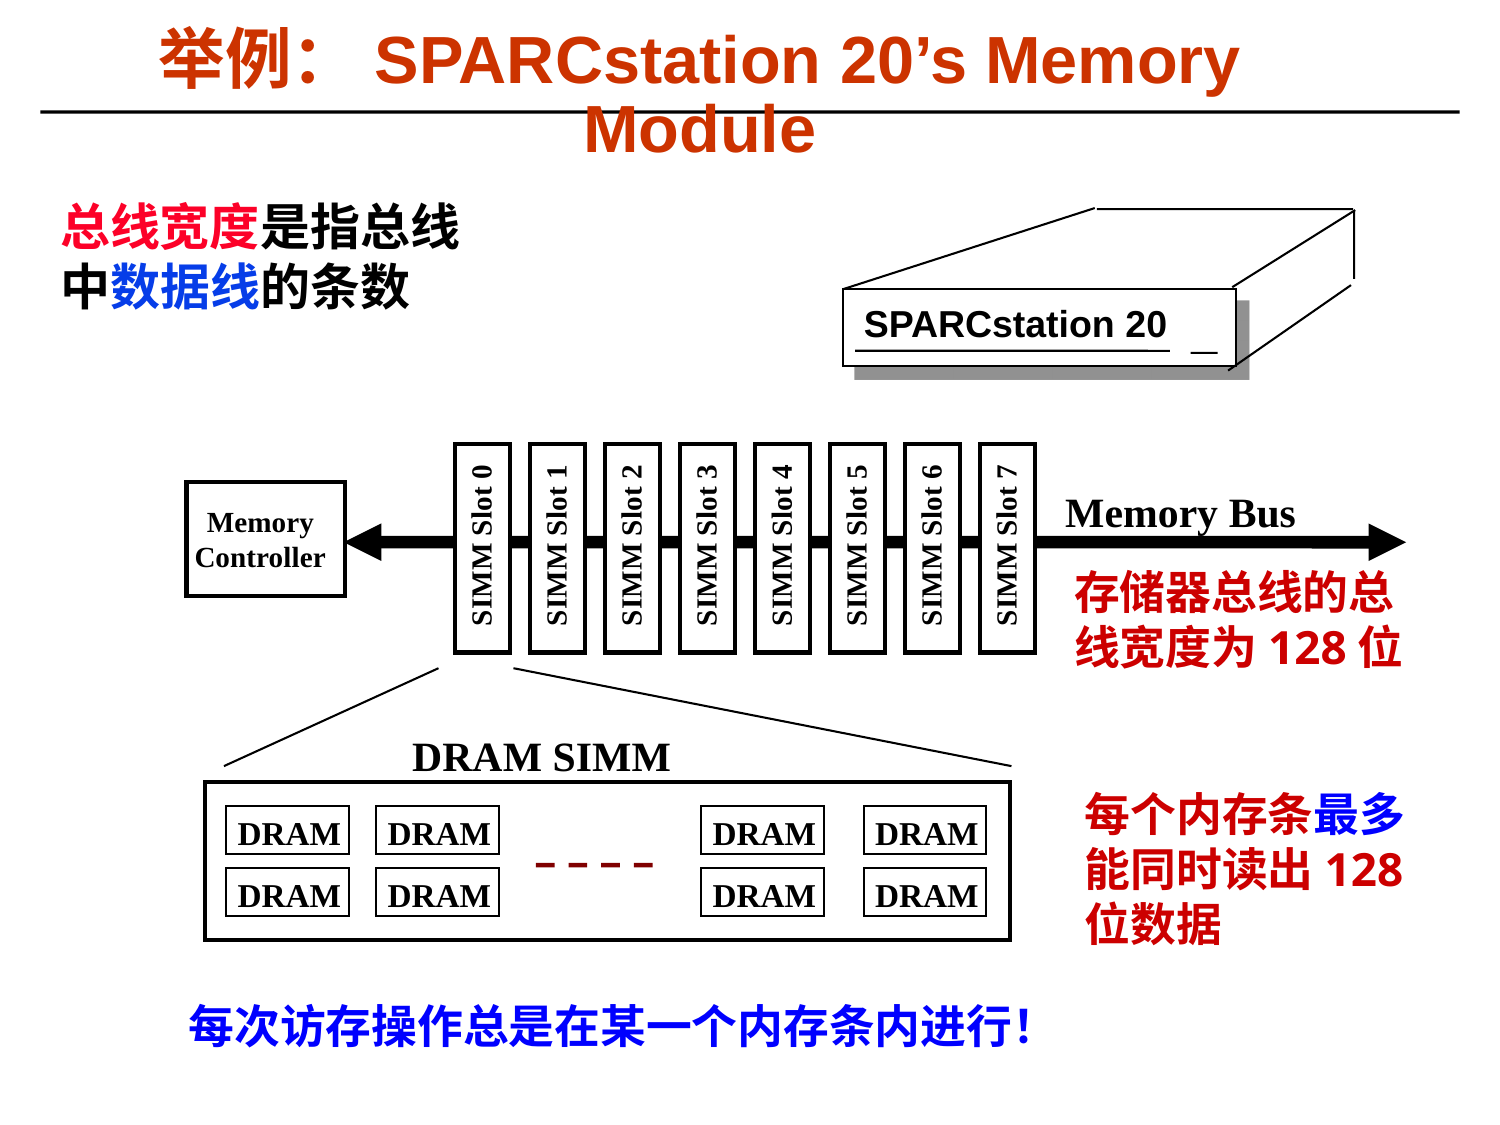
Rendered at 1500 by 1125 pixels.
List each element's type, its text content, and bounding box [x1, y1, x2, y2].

text_box DRAM SIMM [397, 722, 687, 787]
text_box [755, 444, 811, 653]
text_box 总线宽度是指总线中数据线的条数 [45, 187, 522, 323]
text_box Memory Controller [179, 496, 341, 581]
text_box 每次访存操作总是在某一个内存条内进行！ [188, 998, 1111, 1054]
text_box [372, 867, 506, 922]
text_box 存储器总线的总线宽度为128位 [1074, 563, 1426, 674]
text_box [860, 867, 994, 922]
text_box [605, 444, 661, 653]
text_box Memory Bus [1050, 478, 1311, 544]
text_box [186, 481, 345, 597]
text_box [905, 444, 961, 653]
text_box 每个内存条最多能同时读出128位数据 [1084, 785, 1417, 951]
text_box [343, 535, 453, 549]
text_box [1311, 536, 1407, 549]
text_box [455, 444, 511, 653]
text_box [830, 444, 886, 653]
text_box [697, 867, 831, 922]
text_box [222, 867, 356, 922]
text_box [980, 444, 1036, 653]
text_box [860, 804, 994, 860]
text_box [697, 804, 831, 860]
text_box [222, 804, 356, 860]
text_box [842, 207, 1356, 371]
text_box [530, 444, 586, 653]
title 举例：SPARCstation 20’s Memory Module [147, 23, 1253, 102]
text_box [680, 444, 736, 653]
text_box [205, 781, 1011, 941]
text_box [372, 804, 506, 860]
